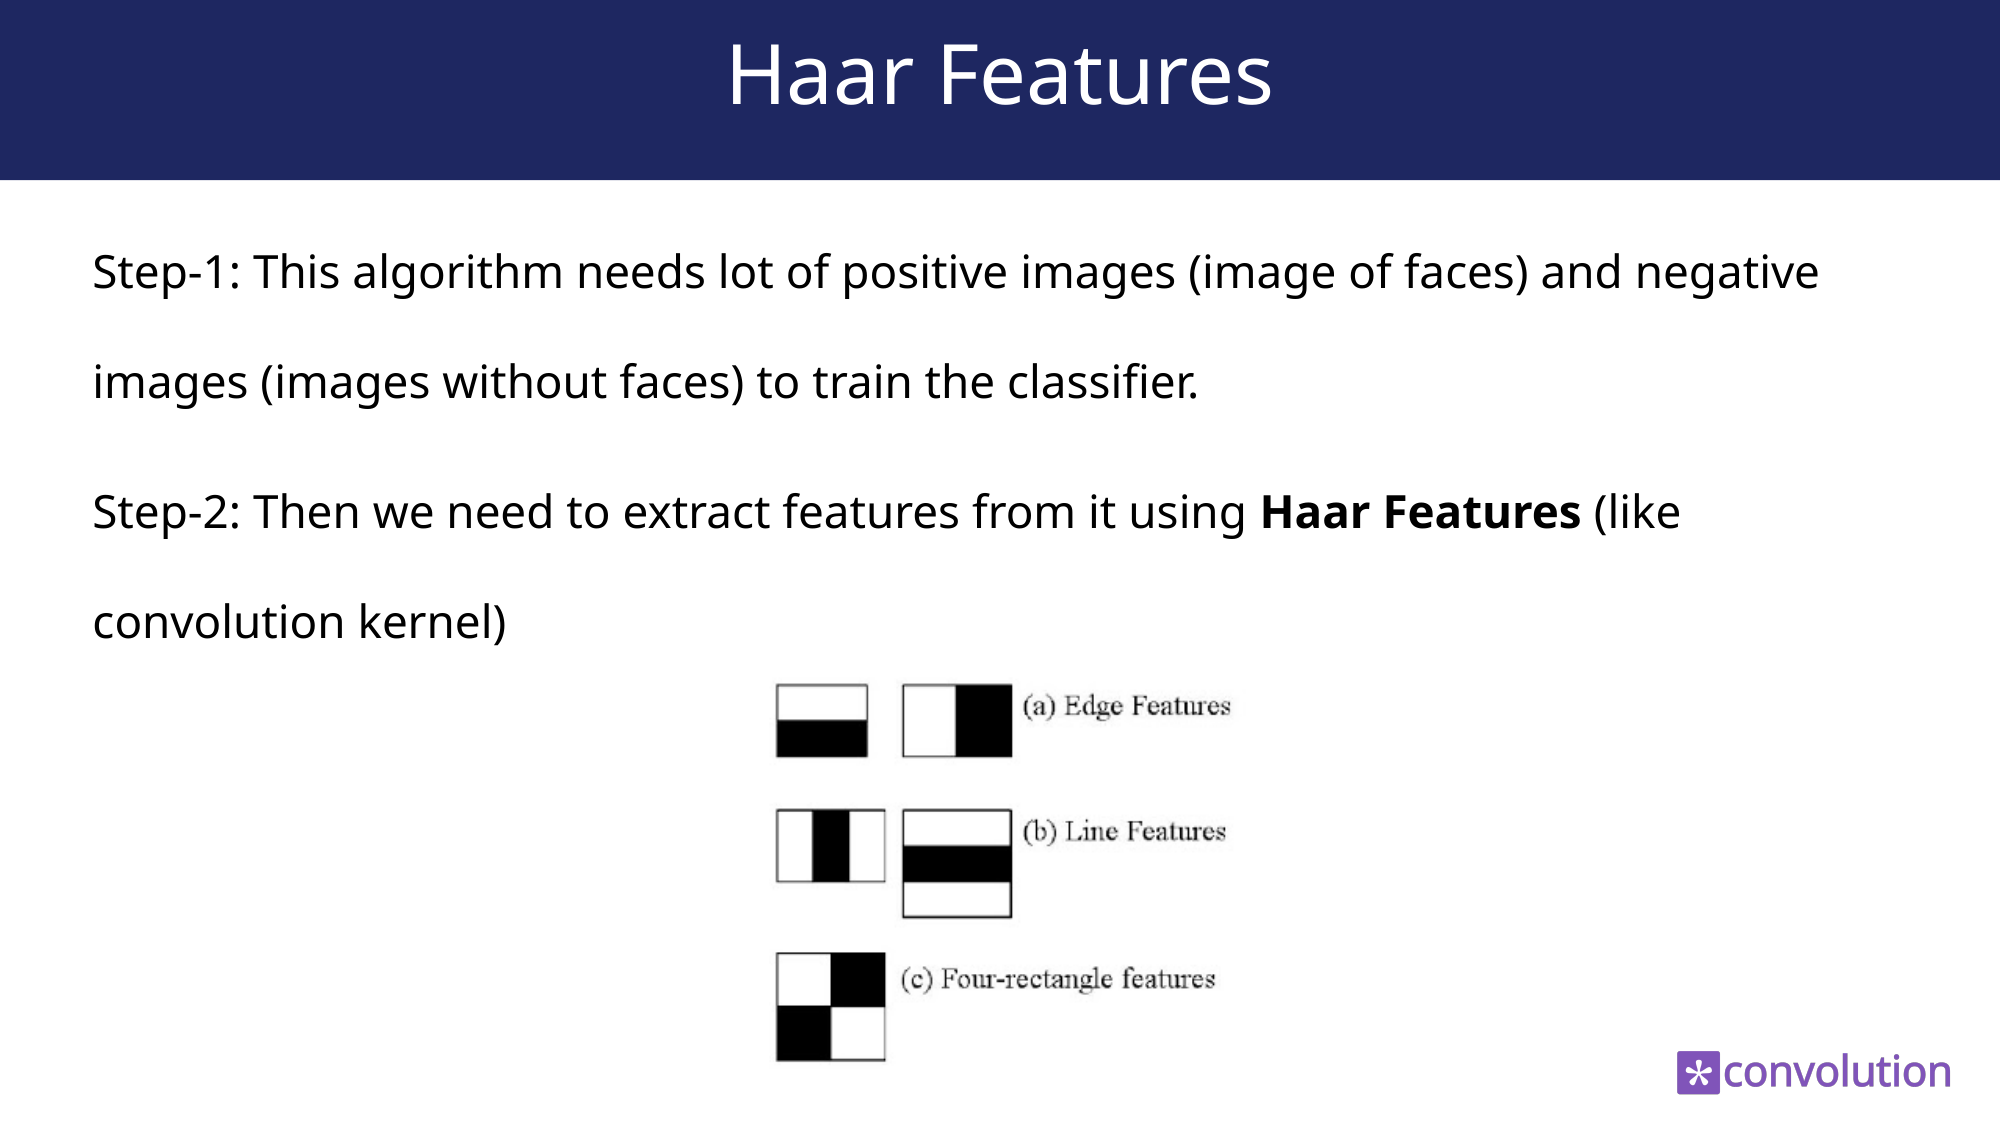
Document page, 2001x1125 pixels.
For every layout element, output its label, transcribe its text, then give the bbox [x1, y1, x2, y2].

picture [704, 661, 1321, 1084]
list Step-1: This algorithm needs lot of positive images (image of faces) and negative images (images without faces) to train the classifier. Step-2: Then we need to extract features from it using Haar Features (like convolution kernel) [77, 180, 1947, 1008]
title Haar Features [0, 13, 2000, 143]
picture [1676, 1050, 1953, 1095]
